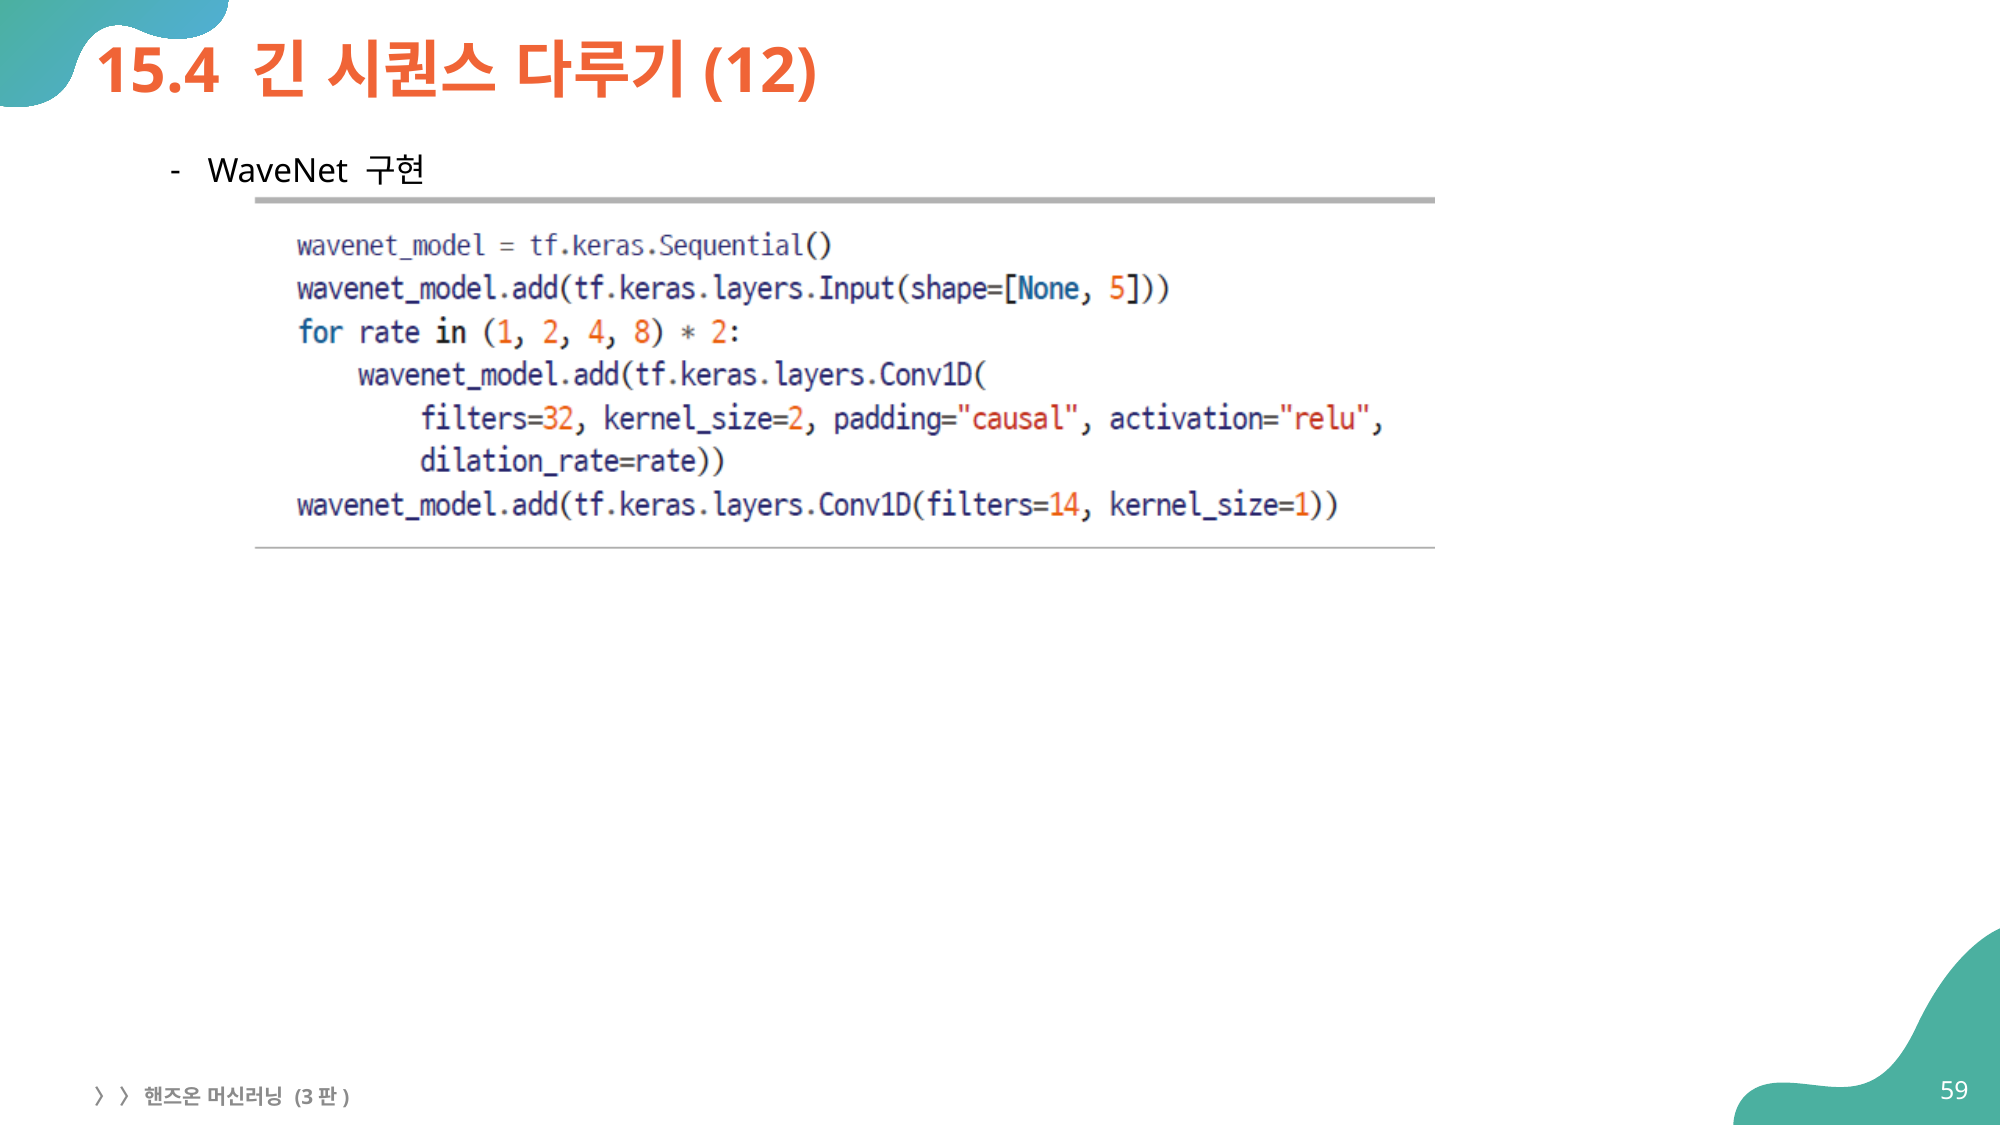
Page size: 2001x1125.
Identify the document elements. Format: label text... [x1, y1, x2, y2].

picture [249, 188, 1435, 552]
slide_number 59 [1917, 1061, 1984, 1122]
footer 〉 〉 핸즈온 머신러닝 (3판) [79, 1078, 755, 1114]
list WaveNet 구현 [79, 133, 1931, 1035]
title 15.4 긴 시퀀스 다루기(12) [79, 17, 1931, 128]
